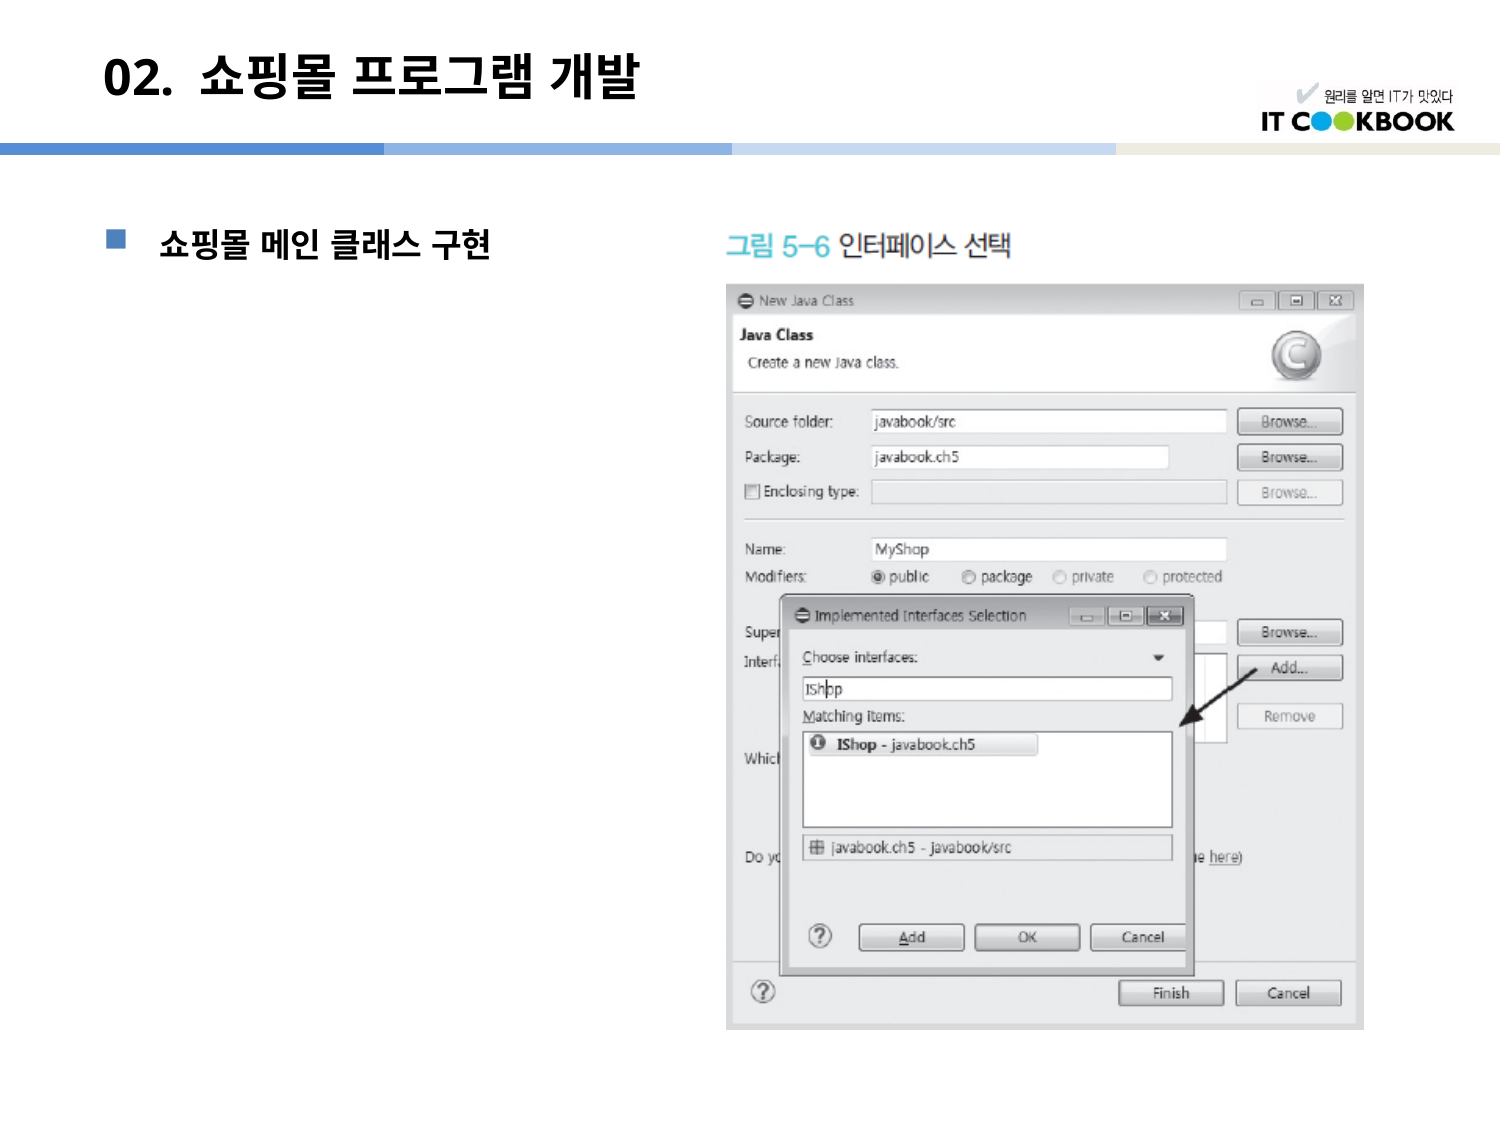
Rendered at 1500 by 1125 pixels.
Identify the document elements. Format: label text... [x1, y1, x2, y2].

list 쇼핑몰 메인 클래스 구현 [88, 196, 1436, 386]
title 02. 쇼핑몰 프로그램 개발 [88, 30, 1211, 121]
picture [726, 231, 1364, 1031]
picture [1257, 79, 1458, 133]
